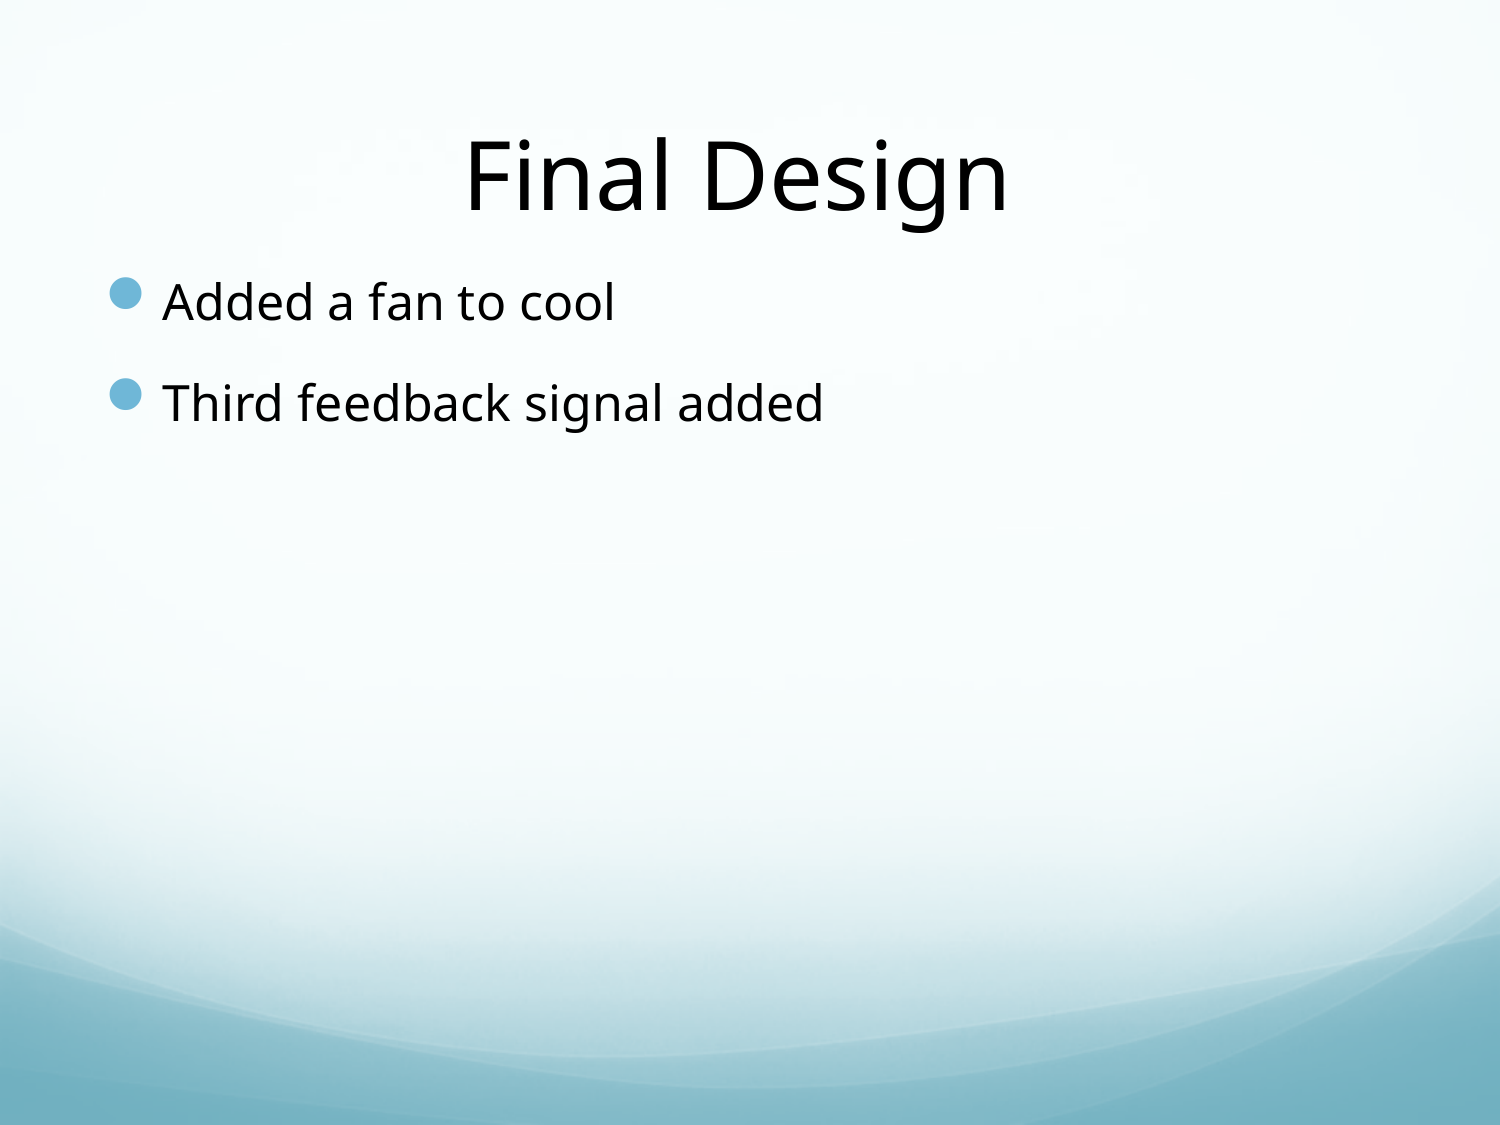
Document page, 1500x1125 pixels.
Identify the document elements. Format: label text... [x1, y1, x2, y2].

title Final Design [90, 17, 1410, 237]
list Added a fan to cool Third feedback signal added [90, 262, 1410, 975]
